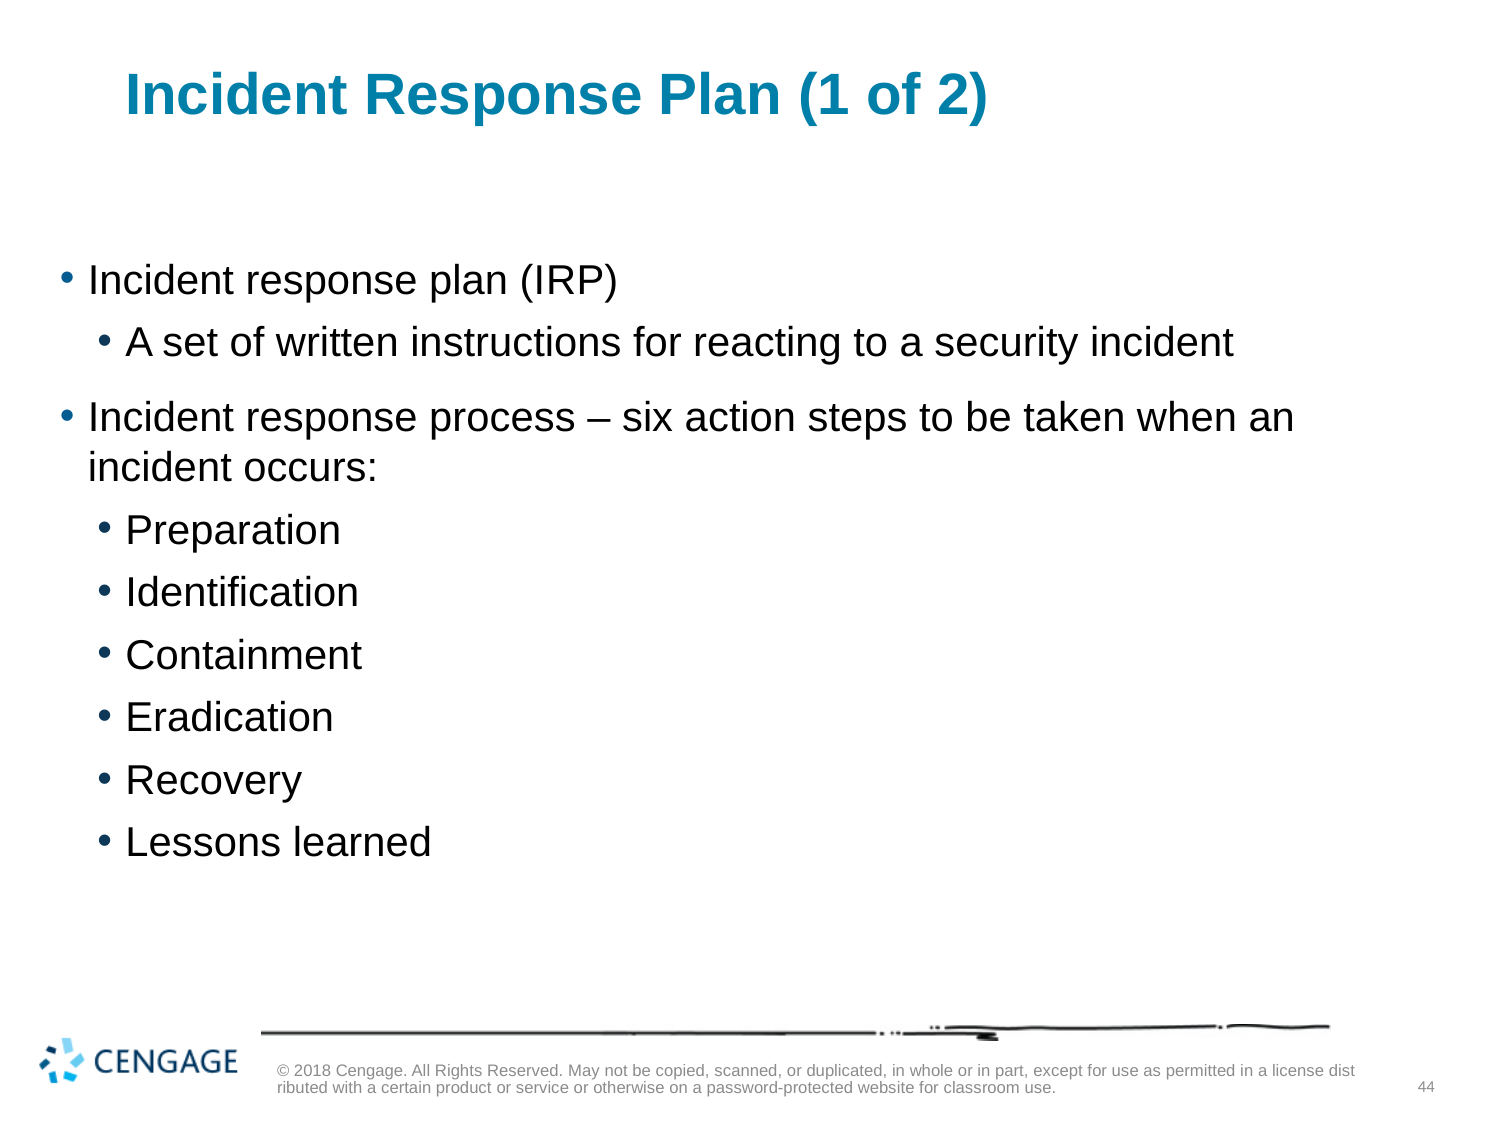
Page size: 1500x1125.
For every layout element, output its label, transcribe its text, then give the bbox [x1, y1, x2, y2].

picture [261, 1024, 1331, 1041]
picture [19, 1024, 250, 1096]
list Incident response plan (I R P) A set of written instructions for reacting to a security incident Incident response process – six action steps to be taken when an incident occurs: Preparation Identification Containment Eradication Recovery Lessons learned [59, 252, 1441, 871]
title Incident Response Plan (1 of 2) [125, 55, 1442, 127]
footer © 2018 Cengage. All Rights Reserved. May not be copied, scanned, or duplicated, in whole or in part, except for use as permitted in a license distributed with a certain product or service or otherwise on a password-protected website for classroom use. [262, 1050, 1375, 1091]
